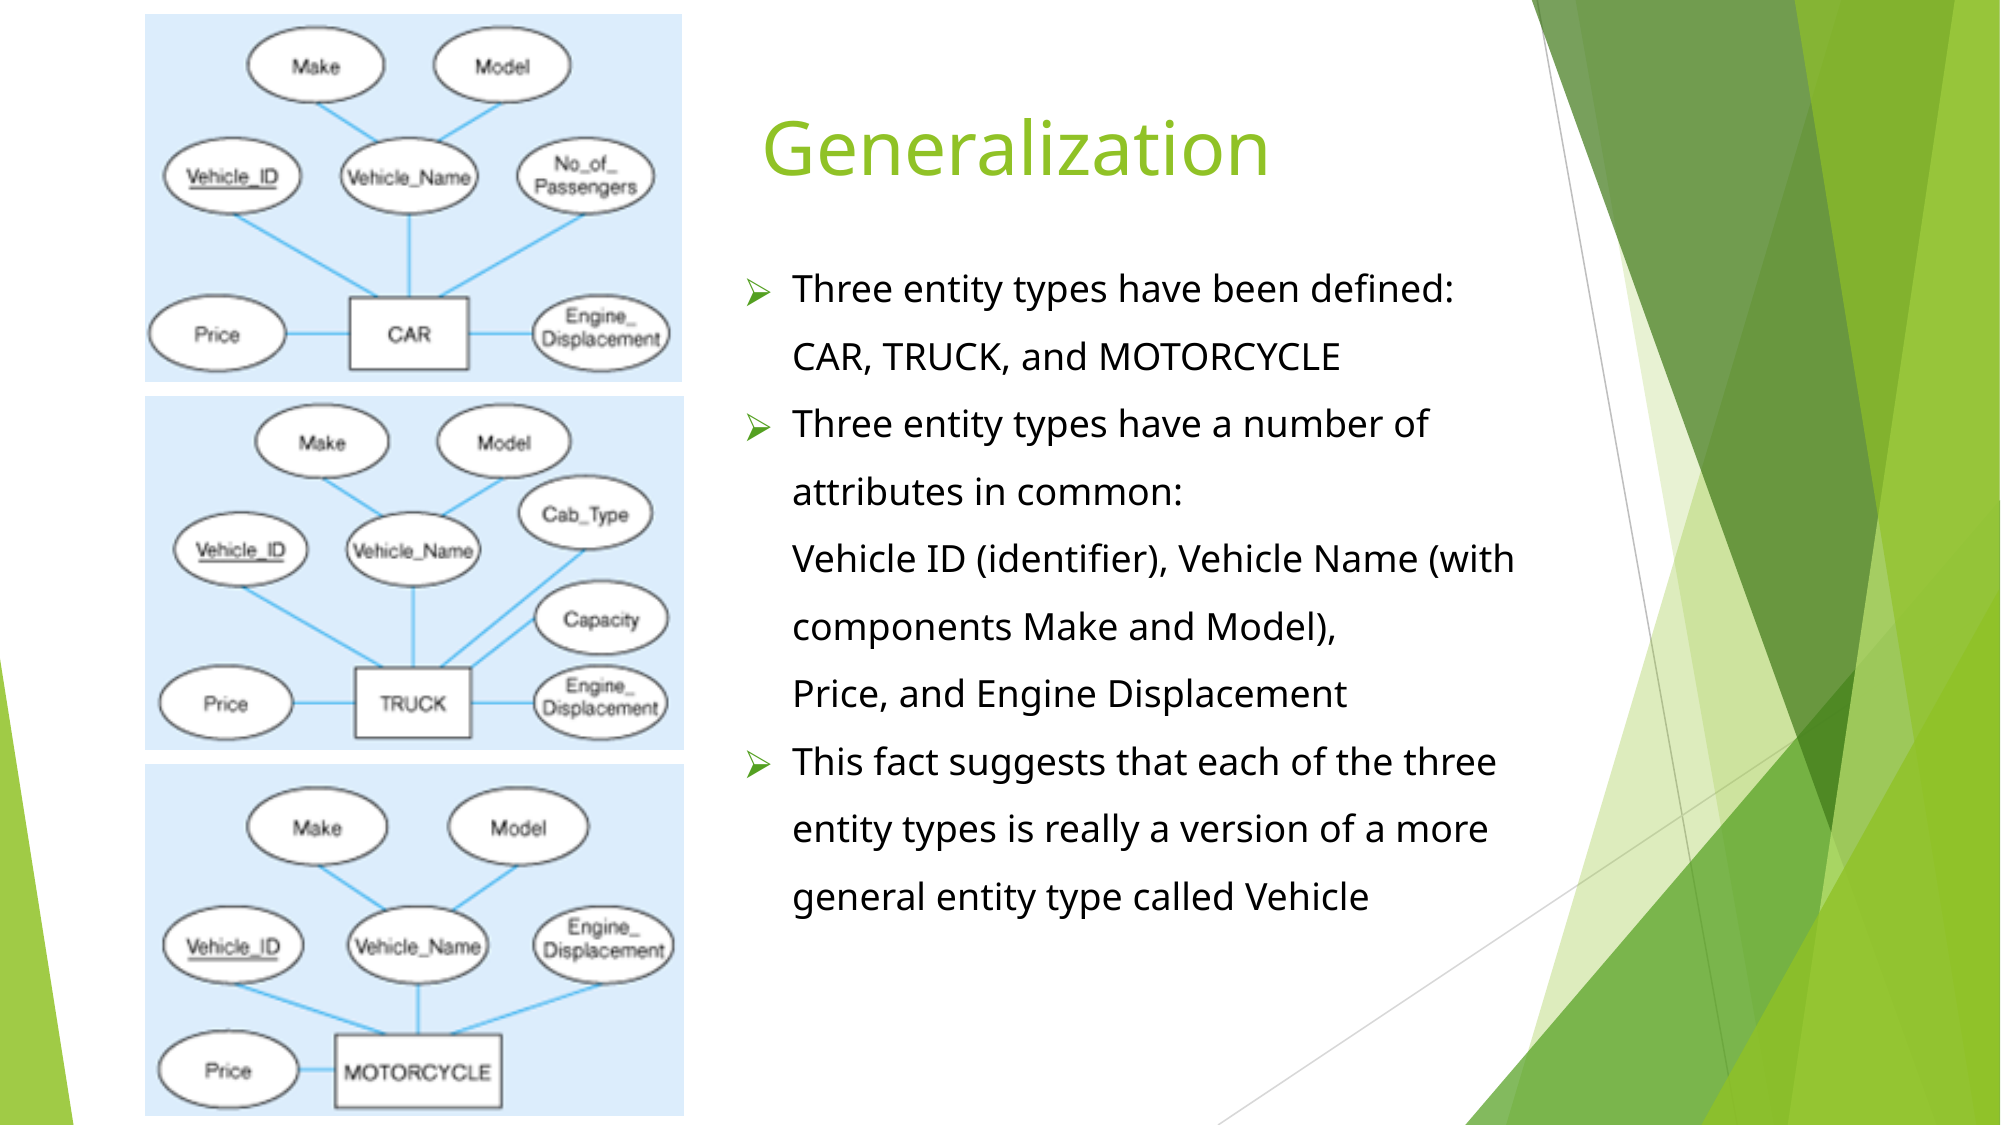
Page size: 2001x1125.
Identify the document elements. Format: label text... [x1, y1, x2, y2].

picture [145, 764, 684, 1116]
picture [145, 395, 684, 751]
text_box Three entity types have been defined: CAR, TRUCK, and MOTORCYCLE Three entity types have a number of attributes in common: Vehicle ID (identifier), Vehicle Name (with components Make and Model), Price, and Engine Displacement This fact suggests that each of the three entity types is really a version of a more general entity type called Vehicle [730, 235, 1584, 926]
picture [145, 14, 682, 382]
title Generalization [746, 92, 1388, 198]
